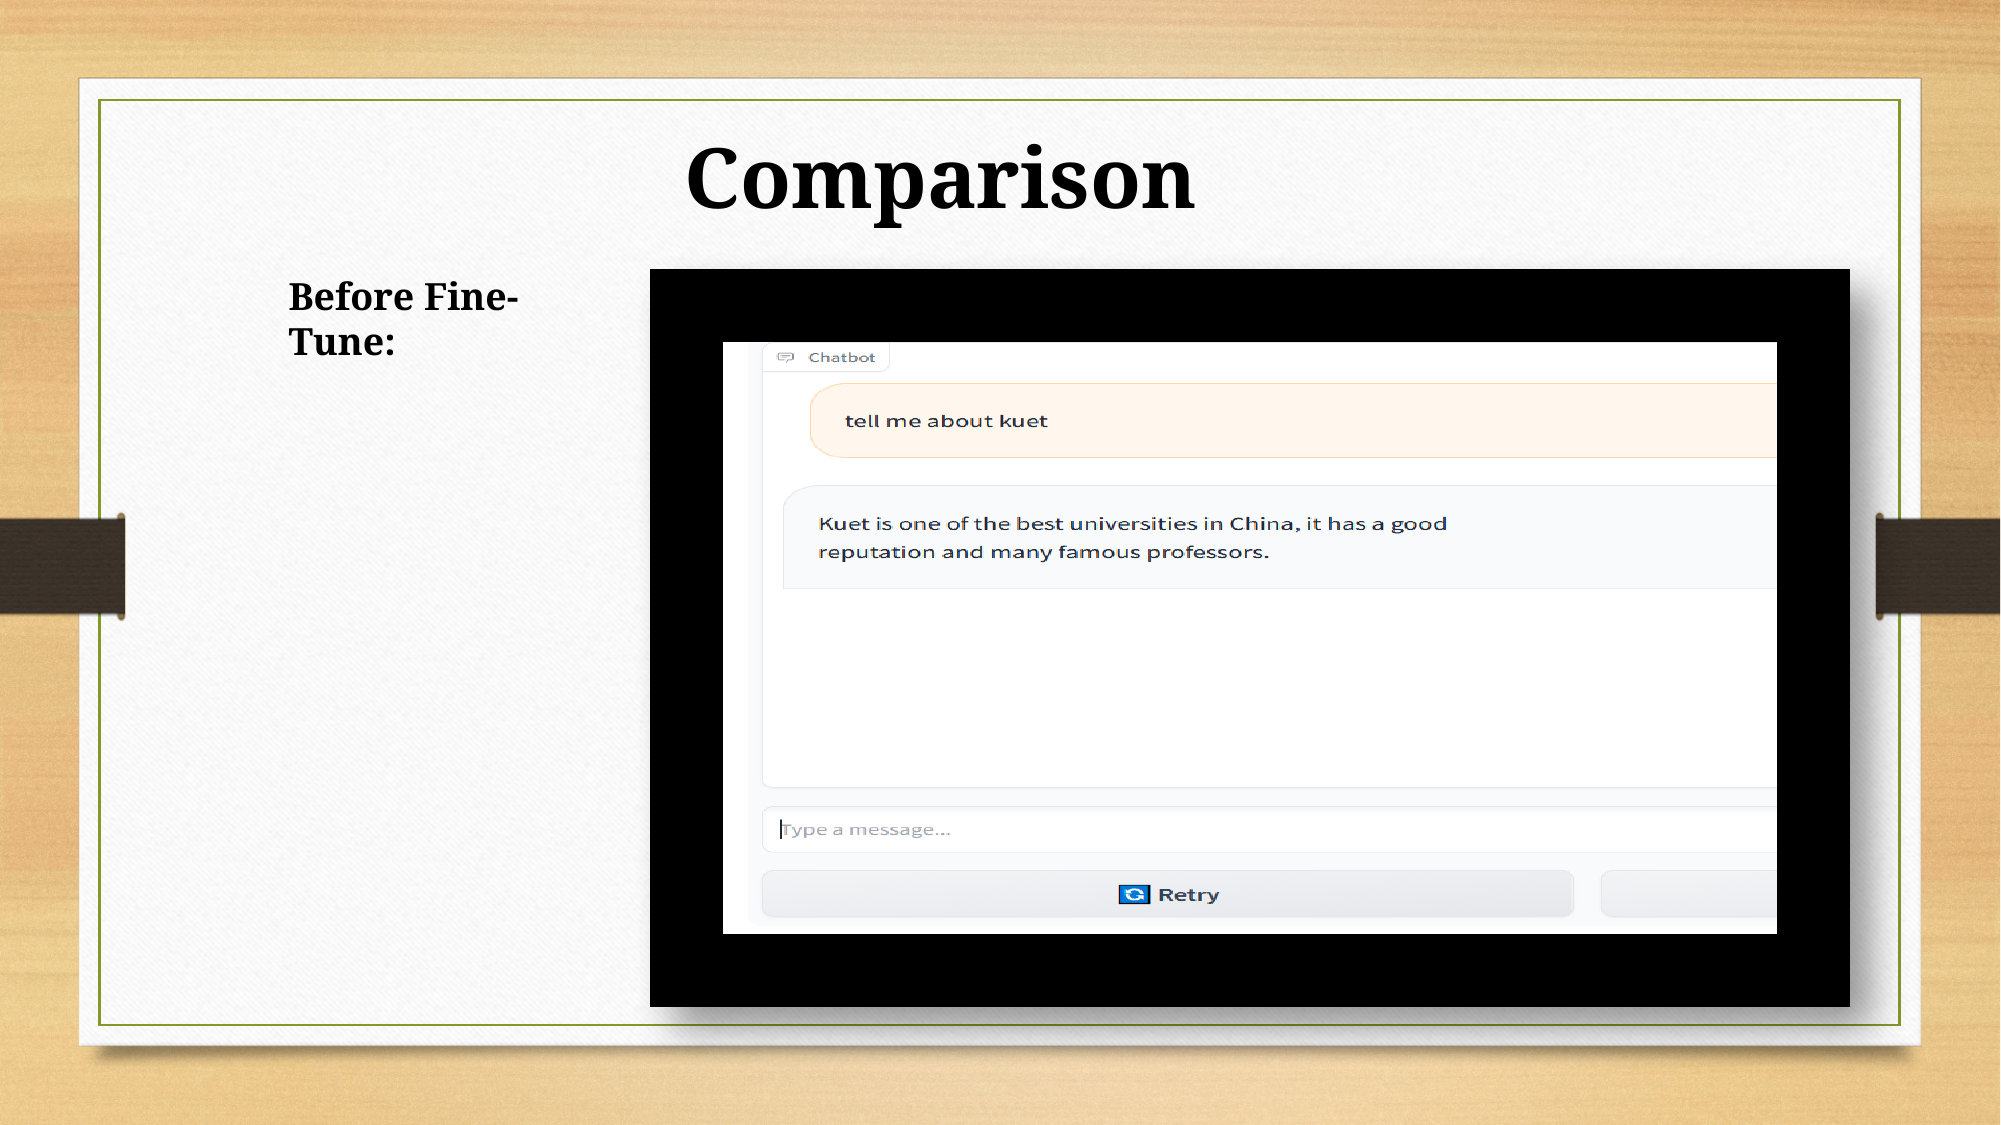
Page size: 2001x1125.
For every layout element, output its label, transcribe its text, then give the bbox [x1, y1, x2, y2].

text_box Before Fine-Tune: [273, 266, 609, 371]
picture [0, 0, 2001, 1125]
text_box Comparison [464, 117, 1418, 233]
